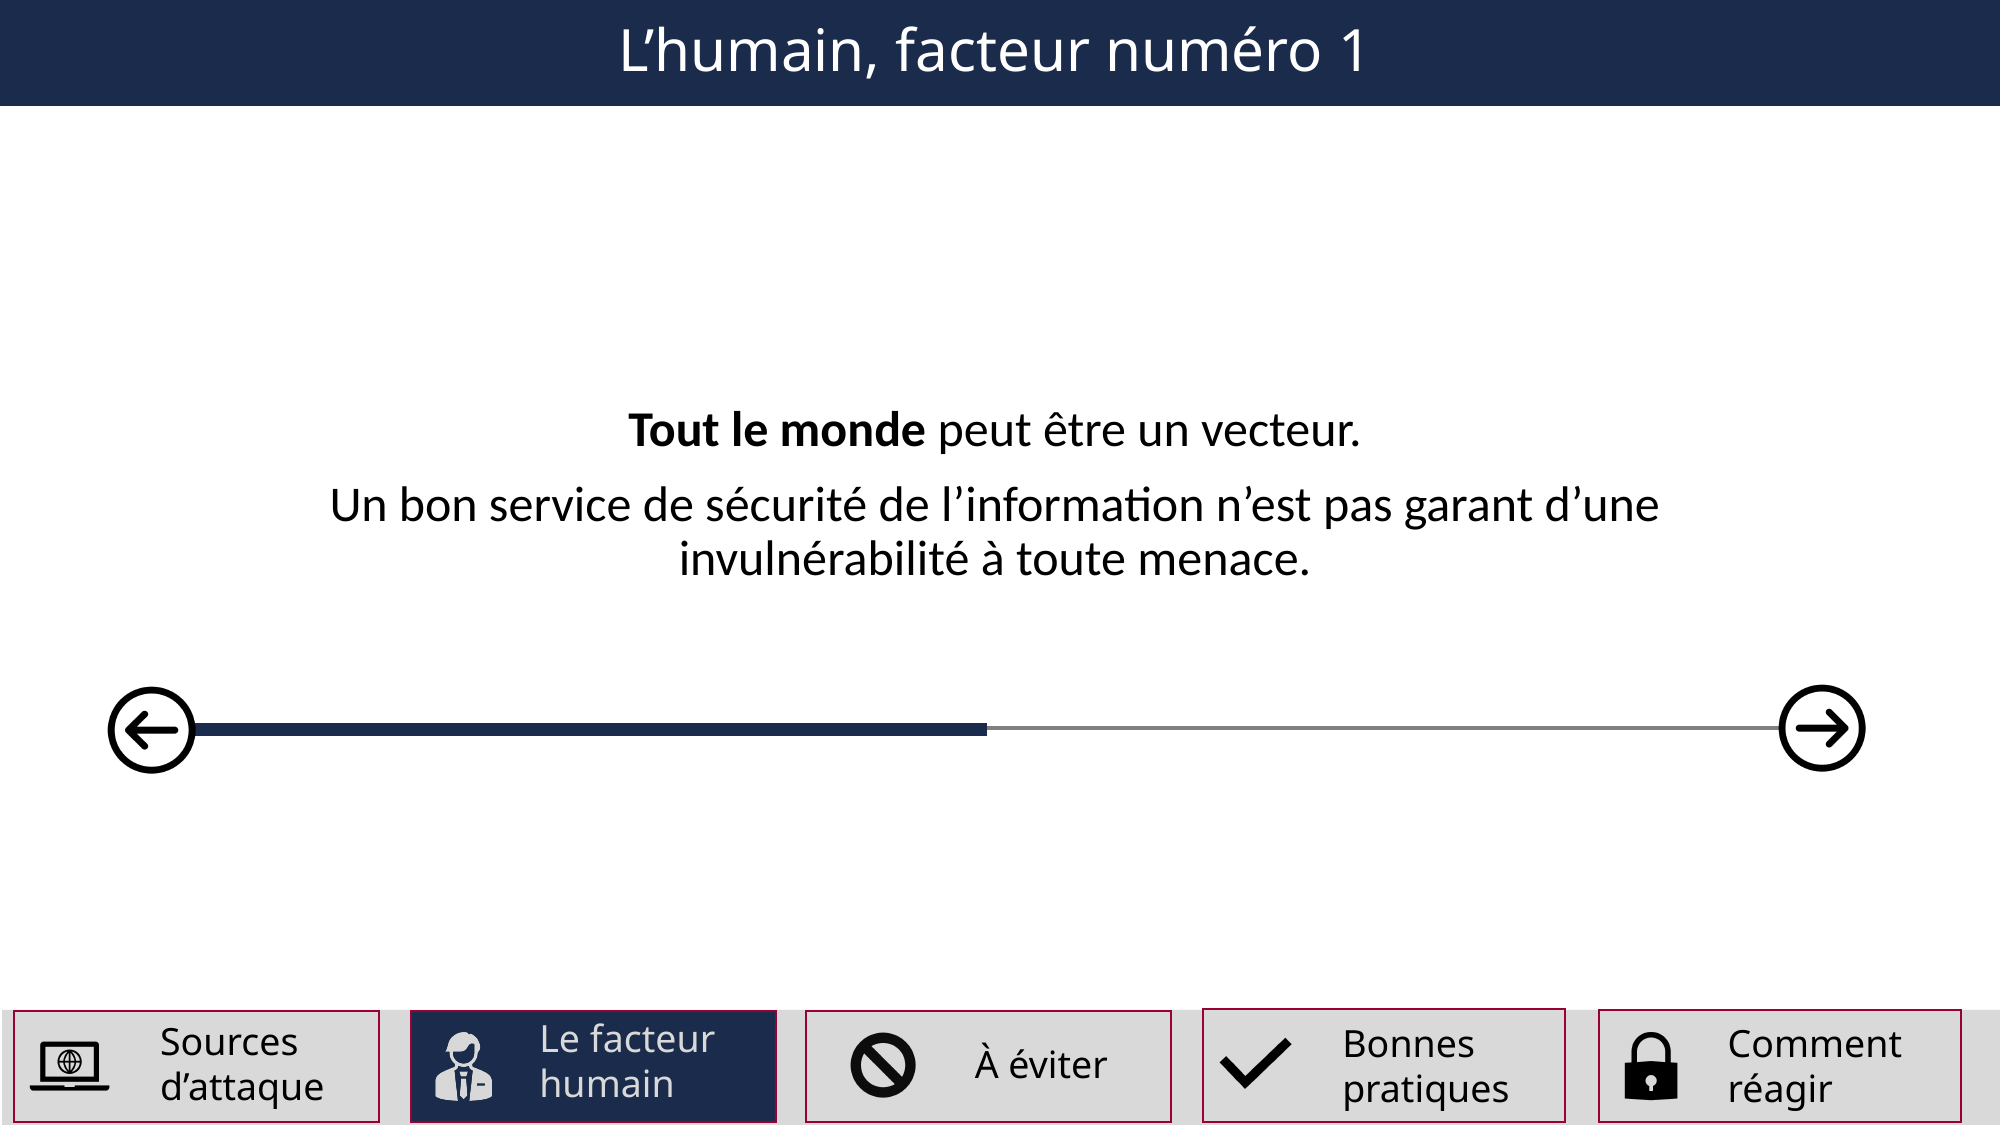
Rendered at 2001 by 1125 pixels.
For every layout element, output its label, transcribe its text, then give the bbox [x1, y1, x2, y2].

text_box À éviter [960, 1034, 1135, 1094]
picture [1767, 673, 1877, 783]
text_box [410, 1010, 777, 1123]
text_box [1202, 1008, 1566, 1123]
picture [1606, 1021, 1696, 1111]
picture [96, 675, 207, 785]
picture [1217, 1025, 1293, 1101]
text_box Bonnes pratiques [1327, 1012, 1568, 1118]
text_box [13, 1010, 380, 1123]
text_box [1, 1009, 2000, 1125]
text_box L’humain, facteur numéro 1 [537, 6, 1453, 93]
text_box [1598, 1009, 1962, 1123]
picture [842, 1024, 924, 1106]
subtitle Tout le monde peut être un vecteur. Un bon service de sécurité de l’information n’est pas garant d’une invulnérabilité à toute menace. [245, 396, 1746, 668]
text_box [0, 0, 2000, 107]
picture [28, 1024, 111, 1108]
text_box Comment réagir [1712, 1012, 1976, 1118]
text_box Le facteur humain [524, 1008, 775, 1113]
text_box [805, 1010, 1172, 1123]
text_box Sources d’attaque [145, 1010, 380, 1116]
picture [421, 1024, 506, 1108]
